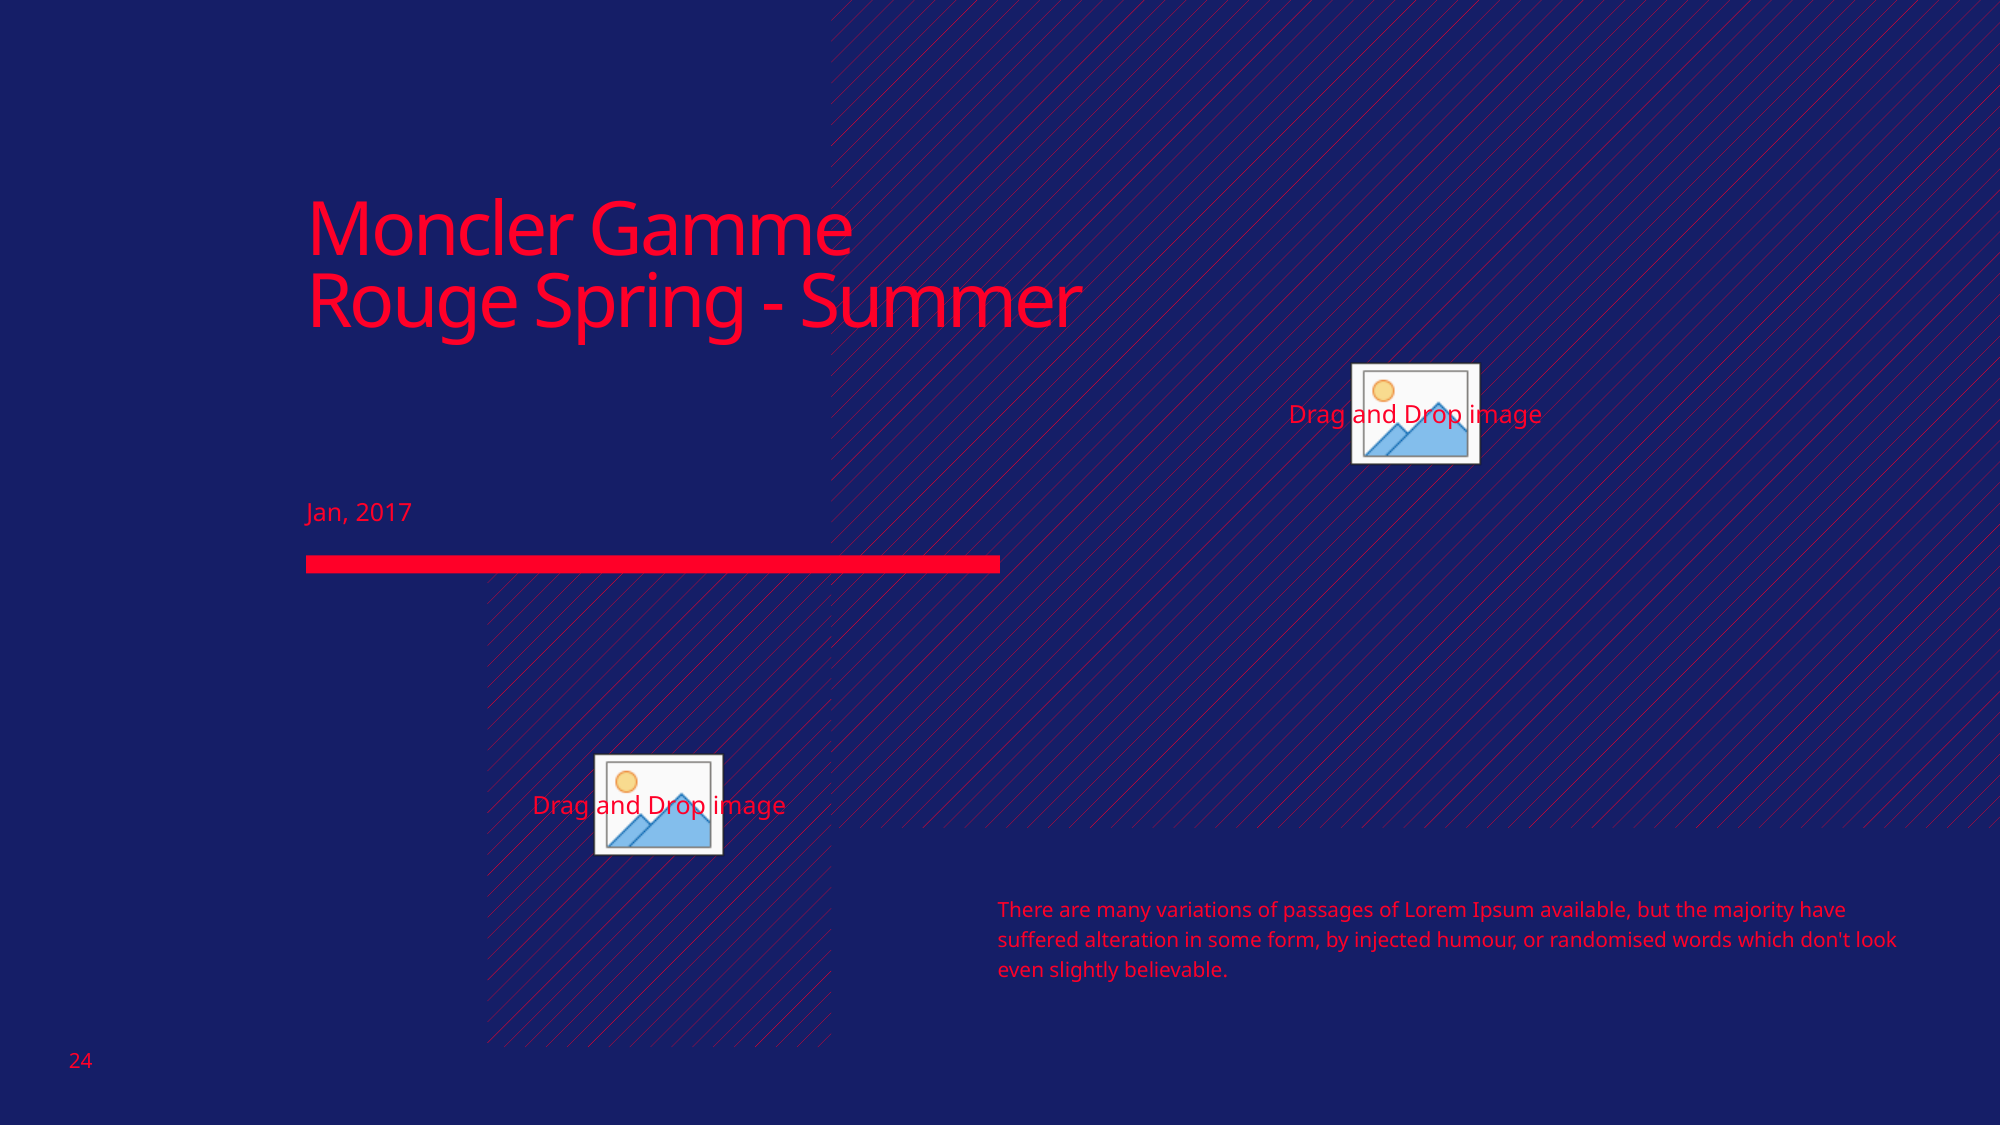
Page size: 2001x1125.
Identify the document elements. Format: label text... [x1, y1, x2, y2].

picture [487, 0, 2000, 1048]
text_box [305, 554, 831, 575]
title Moncler Gamme Rouge Spring - Summer [306, 166, 831, 433]
text_box Jan, 2017 [306, 497, 831, 534]
slide_number 24 [38, 1039, 123, 1078]
text_box There are many variations of passages of Lorem Ipsum available, but the majority have suffered alteration in some form, by injected humour, or randomised words which don't look even slightly believable. [997, 884, 1907, 989]
